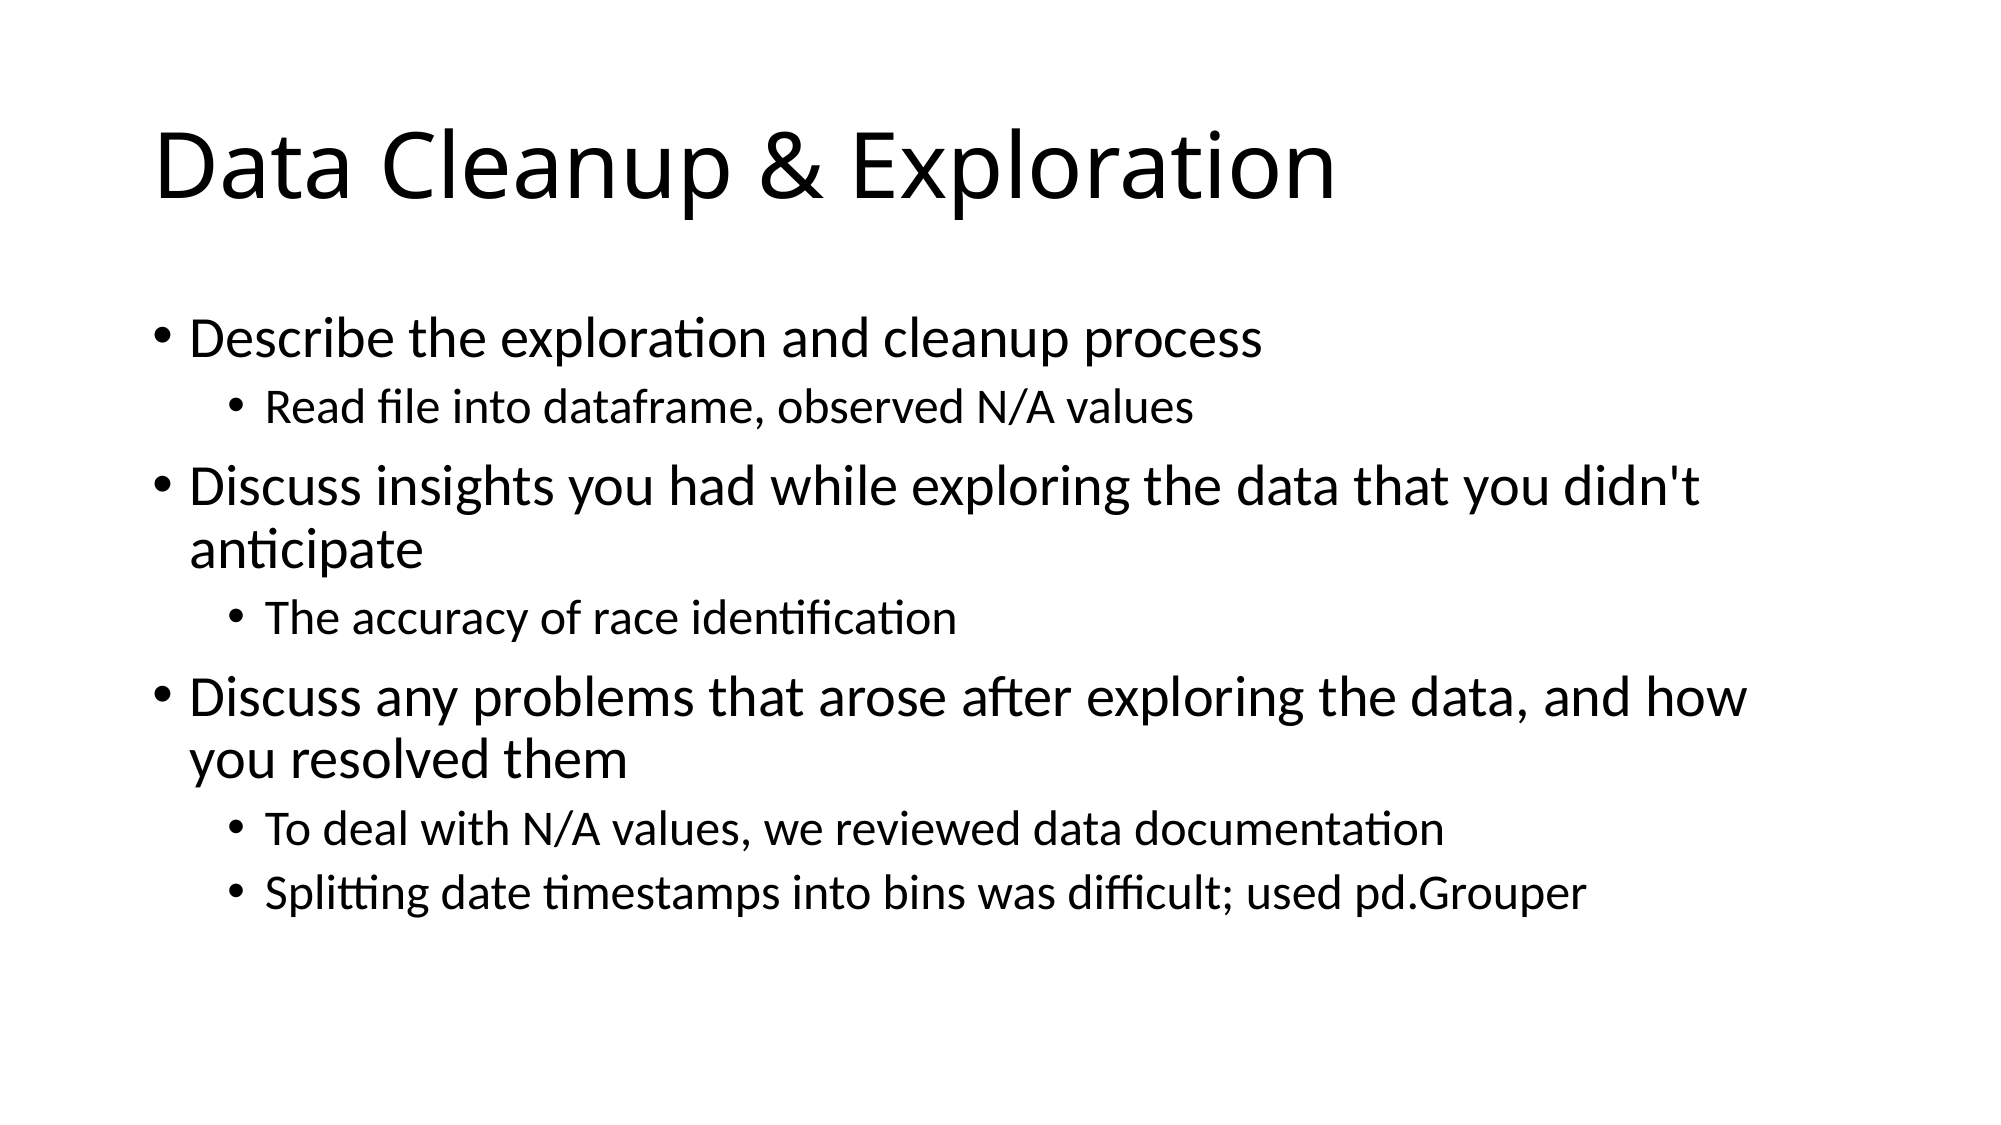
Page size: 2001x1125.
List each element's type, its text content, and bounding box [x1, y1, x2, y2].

title Data Cleanup & Exploration [137, 59, 1863, 278]
list Describe the exploration and cleanup process Read file into dataframe, observed N/A values Discuss insights you had while exploring the data that you didn't anticipate The accuracy of race identification Discuss any problems that arose after exploring the data, and how you resolved them To deal with N/A values, we reviewed data documentation Splitting date timestamps into bins was difficult; used pd.Grouper [137, 299, 1863, 1014]
